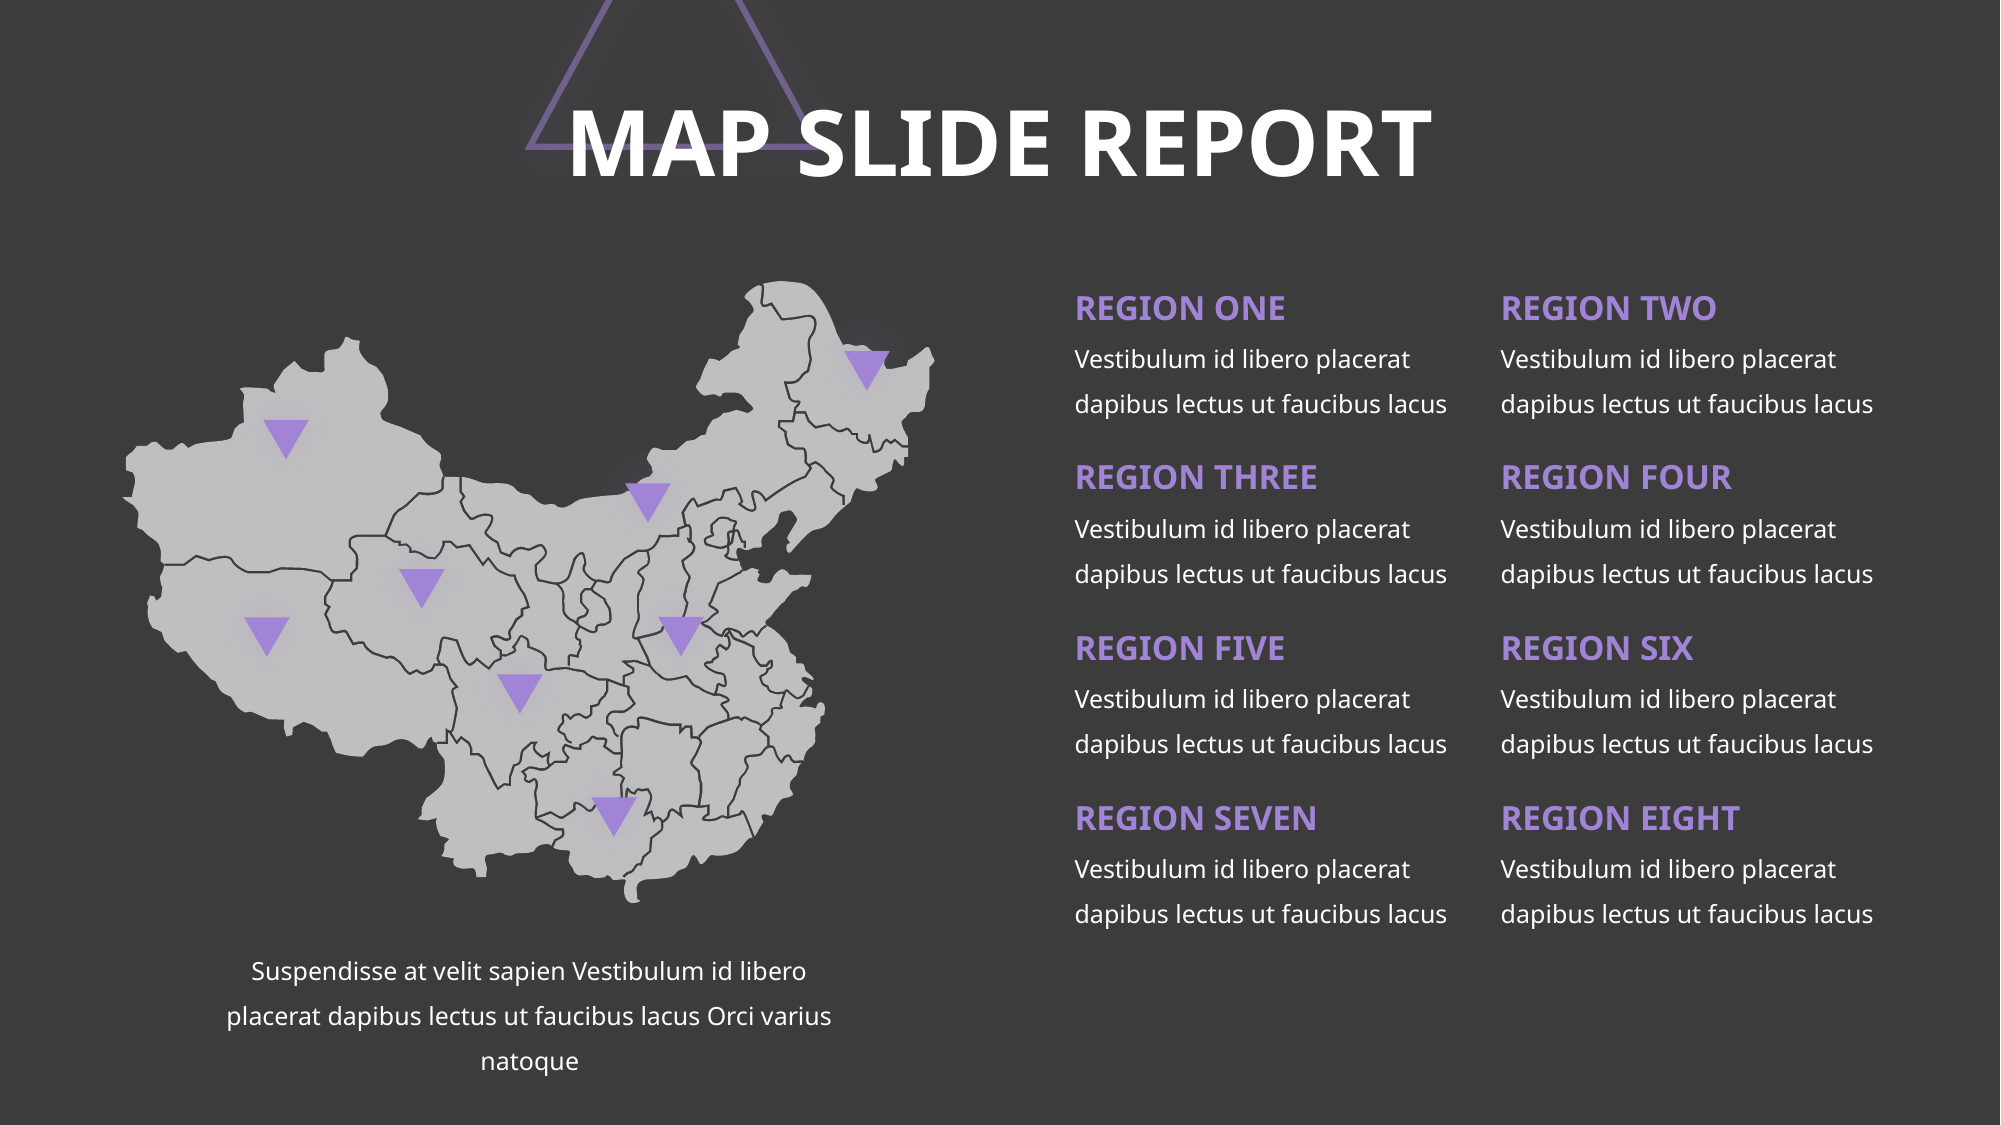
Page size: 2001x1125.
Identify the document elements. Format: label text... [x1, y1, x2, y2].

text_box Vestibulum id libero placerat dapibus lectus ut faucibus lacus [1059, 321, 1485, 426]
title MAP SLIDE REPORT [489, 73, 1511, 221]
text_box Vestibulum id libero placerat dapibus lectus ut faucibus lacus [1059, 831, 1485, 936]
text_box [568, 0, 780, 73]
text_box REGION THREE [1059, 449, 1428, 504]
text_box Vestibulum id libero placerat dapibus lectus ut faucibus lacus [1059, 661, 1485, 766]
text_box Vestibulum id libero placerat dapibus lectus ut faucibus lacus [1485, 321, 1912, 426]
text_box REGION SIX [1485, 619, 1854, 675]
text_box Vestibulum id libero placerat dapibus lectus ut faucibus lacus [1485, 661, 1912, 766]
text_box Suspendisse at velit sapien Vestibulum id libero placerat dapibus lectus ut faucibus lacus Orci varius natoque [192, 933, 867, 1083]
text_box REGION SEVEN [1059, 789, 1428, 845]
text_box REGION TWO [1485, 279, 1854, 335]
text_box REGION FIVE [1059, 619, 1428, 675]
text_box REGION ONE [1059, 279, 1428, 335]
text_box Vestibulum id libero placerat dapibus lectus ut faucibus lacus [1485, 491, 1912, 596]
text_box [122, 280, 938, 906]
text_box REGION EIGHT [1485, 789, 1854, 845]
text_box REGION FOUR [1485, 449, 1854, 504]
text_box Vestibulum id libero placerat dapibus lectus ut faucibus lacus [1059, 491, 1485, 596]
text_box Vestibulum id libero placerat dapibus lectus ut faucibus lacus [1485, 831, 1912, 936]
